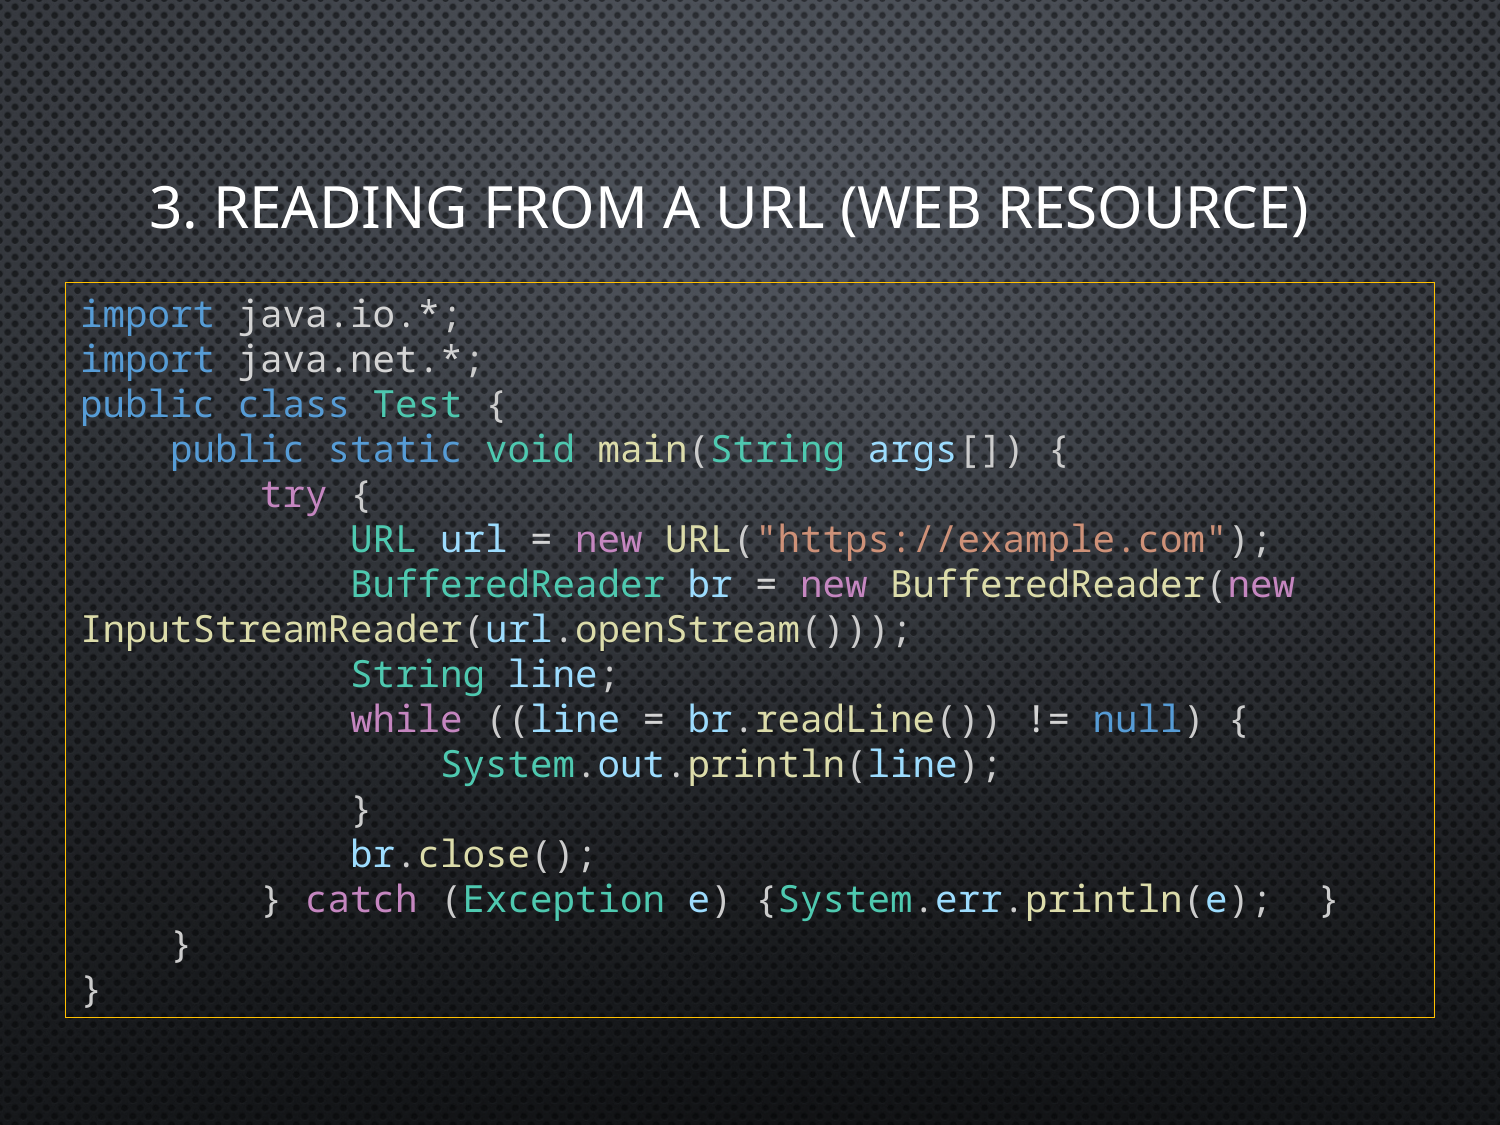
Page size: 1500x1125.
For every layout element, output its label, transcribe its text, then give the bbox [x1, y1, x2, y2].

title 3. Reading from a URL (Web Resource) [134, 97, 1367, 282]
text_box import java.io.*; import java.net.*; public class Test { public static void main(String args[]) { try { URL url = new URL("https://example.com"); BufferedReader br = new BufferedReader(new InputStreamReader(url.openStream())); String line; while ((line = br.readLine()) != null) { System.out.println(line); } br.close(); } catch (Exception e) {System.err.println(e); } } } [65, 282, 1435, 1018]
